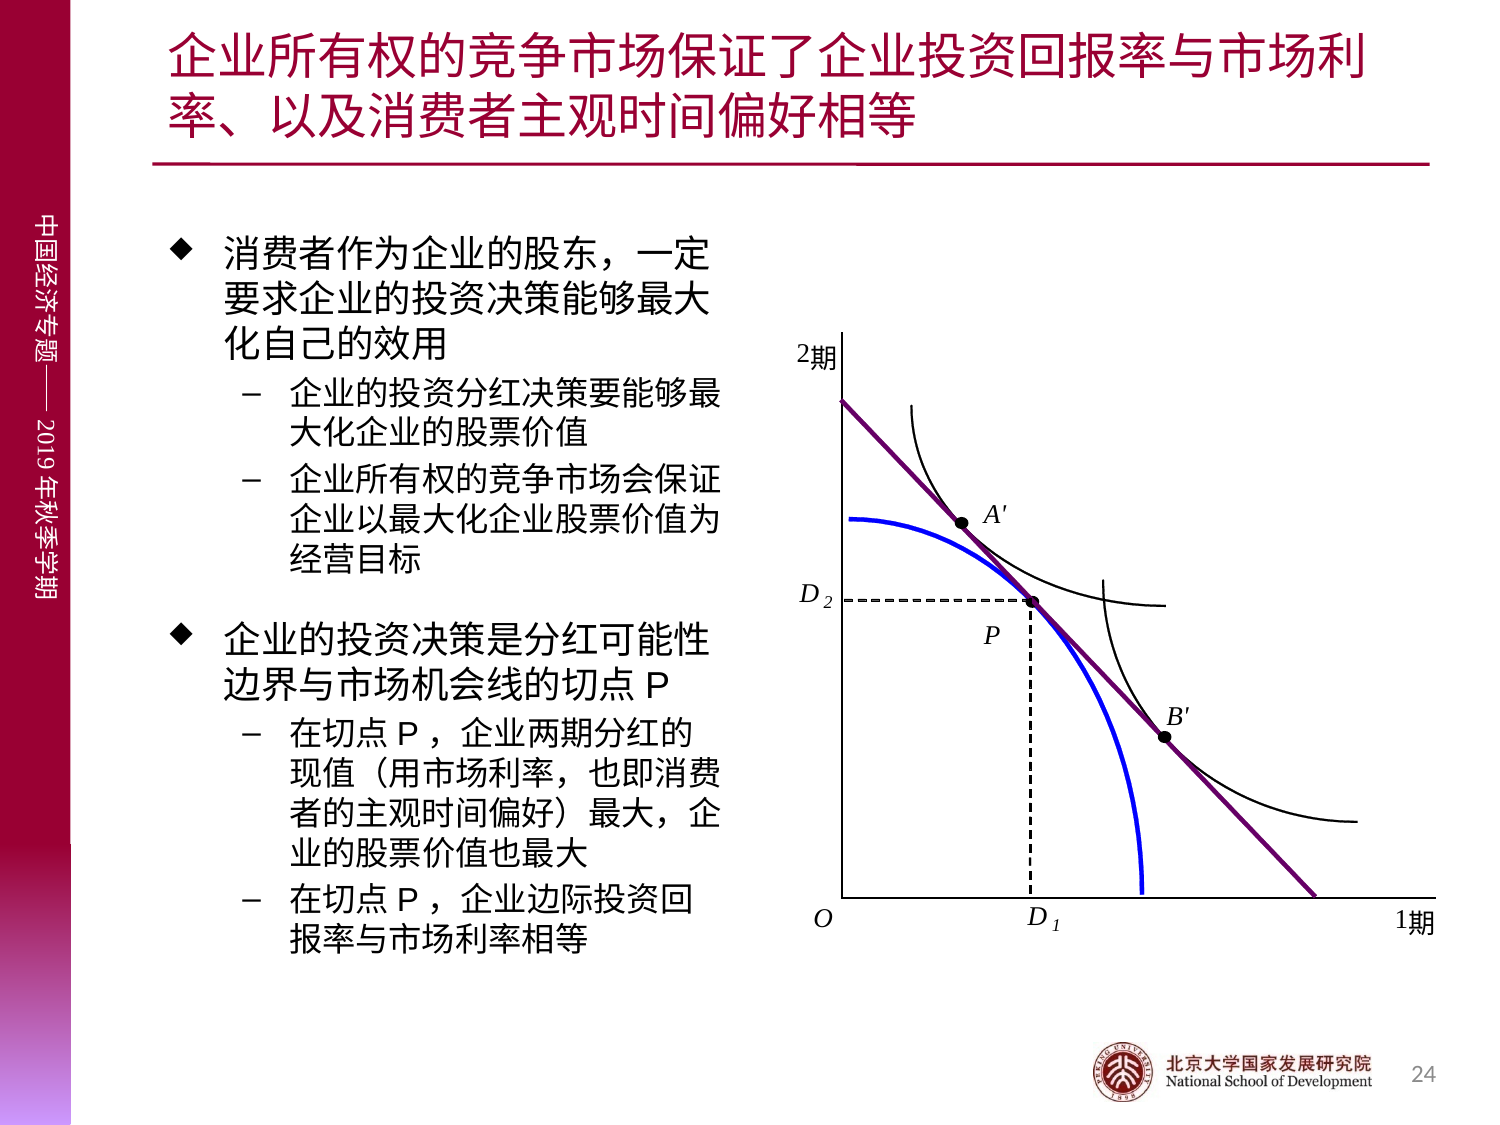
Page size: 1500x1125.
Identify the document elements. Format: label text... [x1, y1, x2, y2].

picture [749, 290, 1483, 981]
list 消费者作为企业的股东，一定要求企业的投资决策能够最大化自己的效用 企业的投资分红决策要能够最大化企业的股票价值 企业所有权的竞争市场会保证企业以最大化企业股票价值为经营目标 企业的投资决策是分红可能性边界与市场机会线的切点P 在切点P，企业两期分红的现值（用市场利率，也即消费者的主观时间偏好）最大，企业的股票价值也最大 在切点P，企业边际投资回报率与市场利率相等 [152, 222, 737, 987]
slide_number 24 [1101, 1042, 1452, 1103]
picture [1093, 1042, 1101, 1102]
title 企业所有权的竞争市场保证了企业投资回报率与市场利率、以及消费者主观时间偏好相等 [152, 0, 1426, 153]
